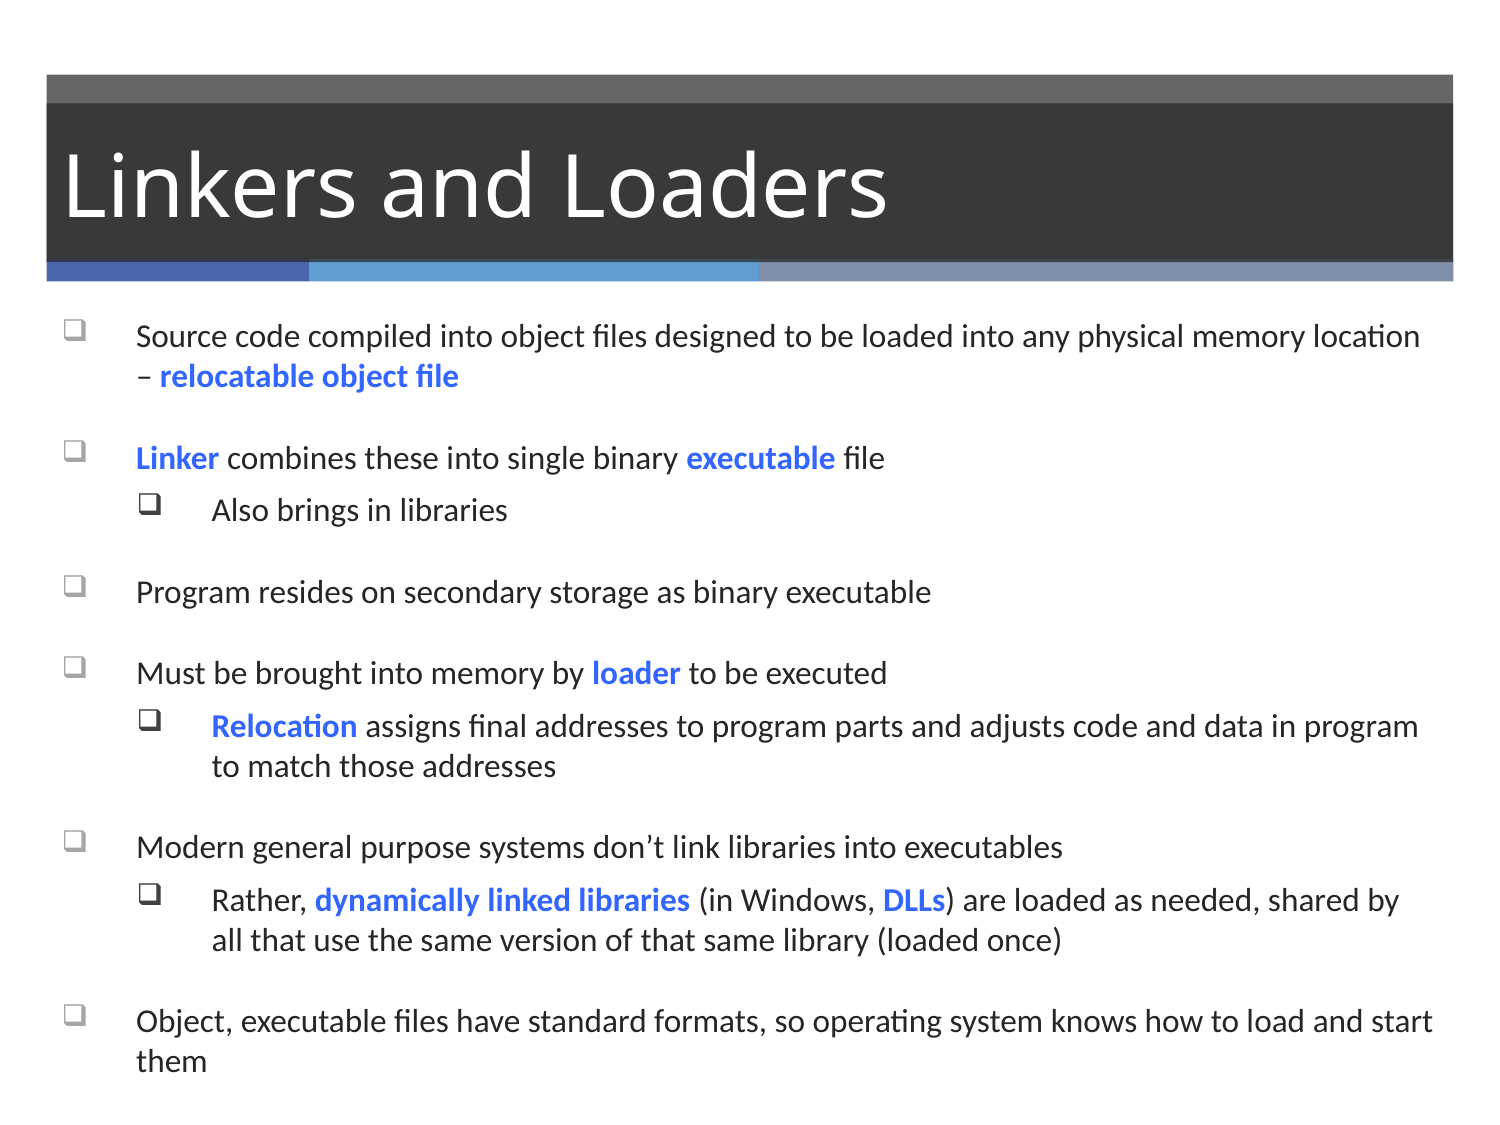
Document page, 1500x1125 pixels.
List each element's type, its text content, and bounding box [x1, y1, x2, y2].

title Linkers and Loaders [46, 103, 1454, 263]
list Source code compiled into object files designed to be loaded into any physical memory location – relocatable object file Linker combines these into single binary executable file Also brings in libraries Program resides on secondary storage as binary executable Must be brought into memory by loader to be executed Relocation assigns final addresses to program parts and adjusts code and data in program to match those addresses Modern general purpose systems don’t link libraries into executables Rather, dynamically linked libraries (in Windows, DLLs) are loaded as needed, shared by all that use the same version of that same library (loaded once) Object, executable files have standard formats, so operating system knows how to load and start them [46, 306, 1454, 1089]
